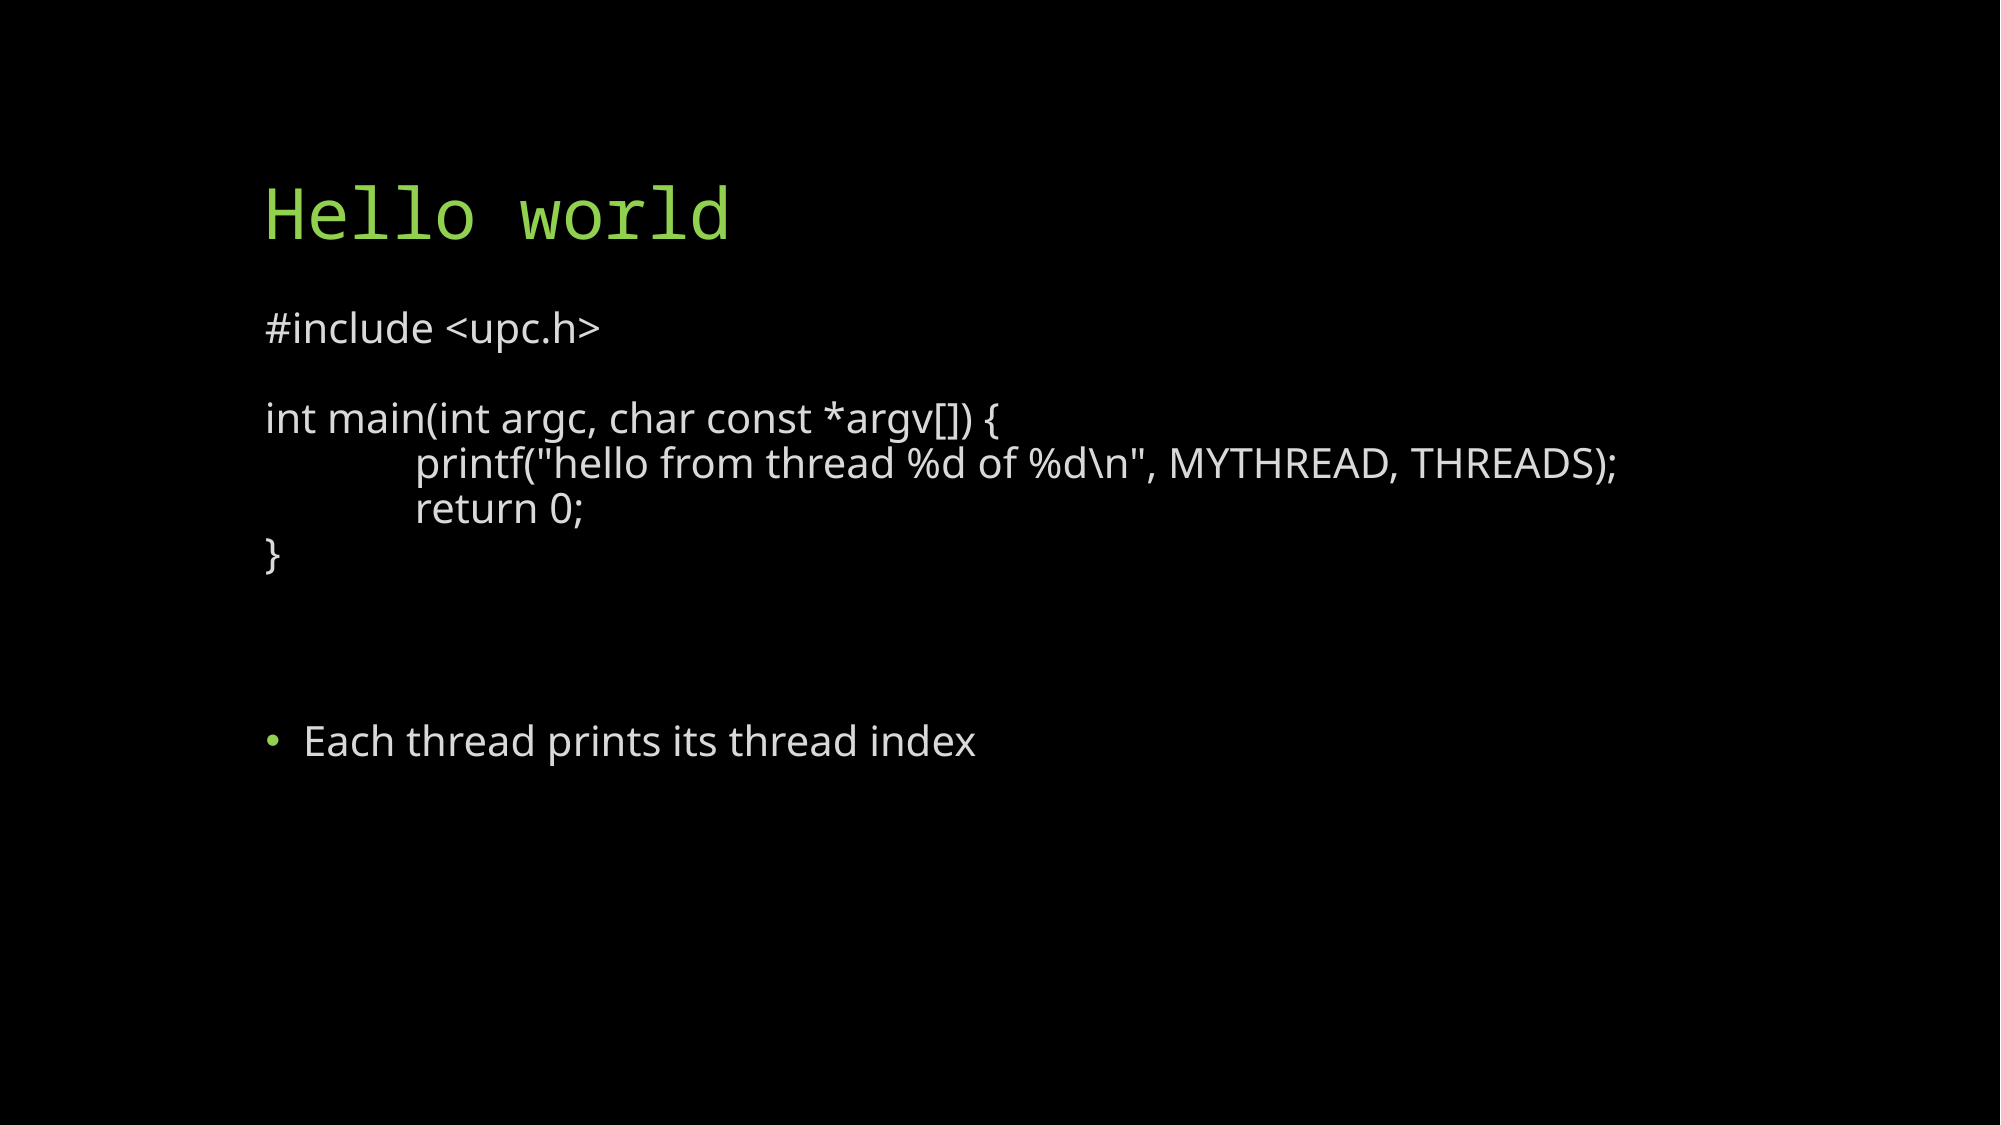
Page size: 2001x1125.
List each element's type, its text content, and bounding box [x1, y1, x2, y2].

list #include <upc.h> int main(int argc, char const *argv[]) { printf("hello from thread %d of %d\n", MYTHREAD, THREADS); return 0; } [249, 299, 1750, 1000]
title Hello world [249, 75, 1750, 263]
text_box Each thread prints its thread index [250, 712, 1751, 1025]
